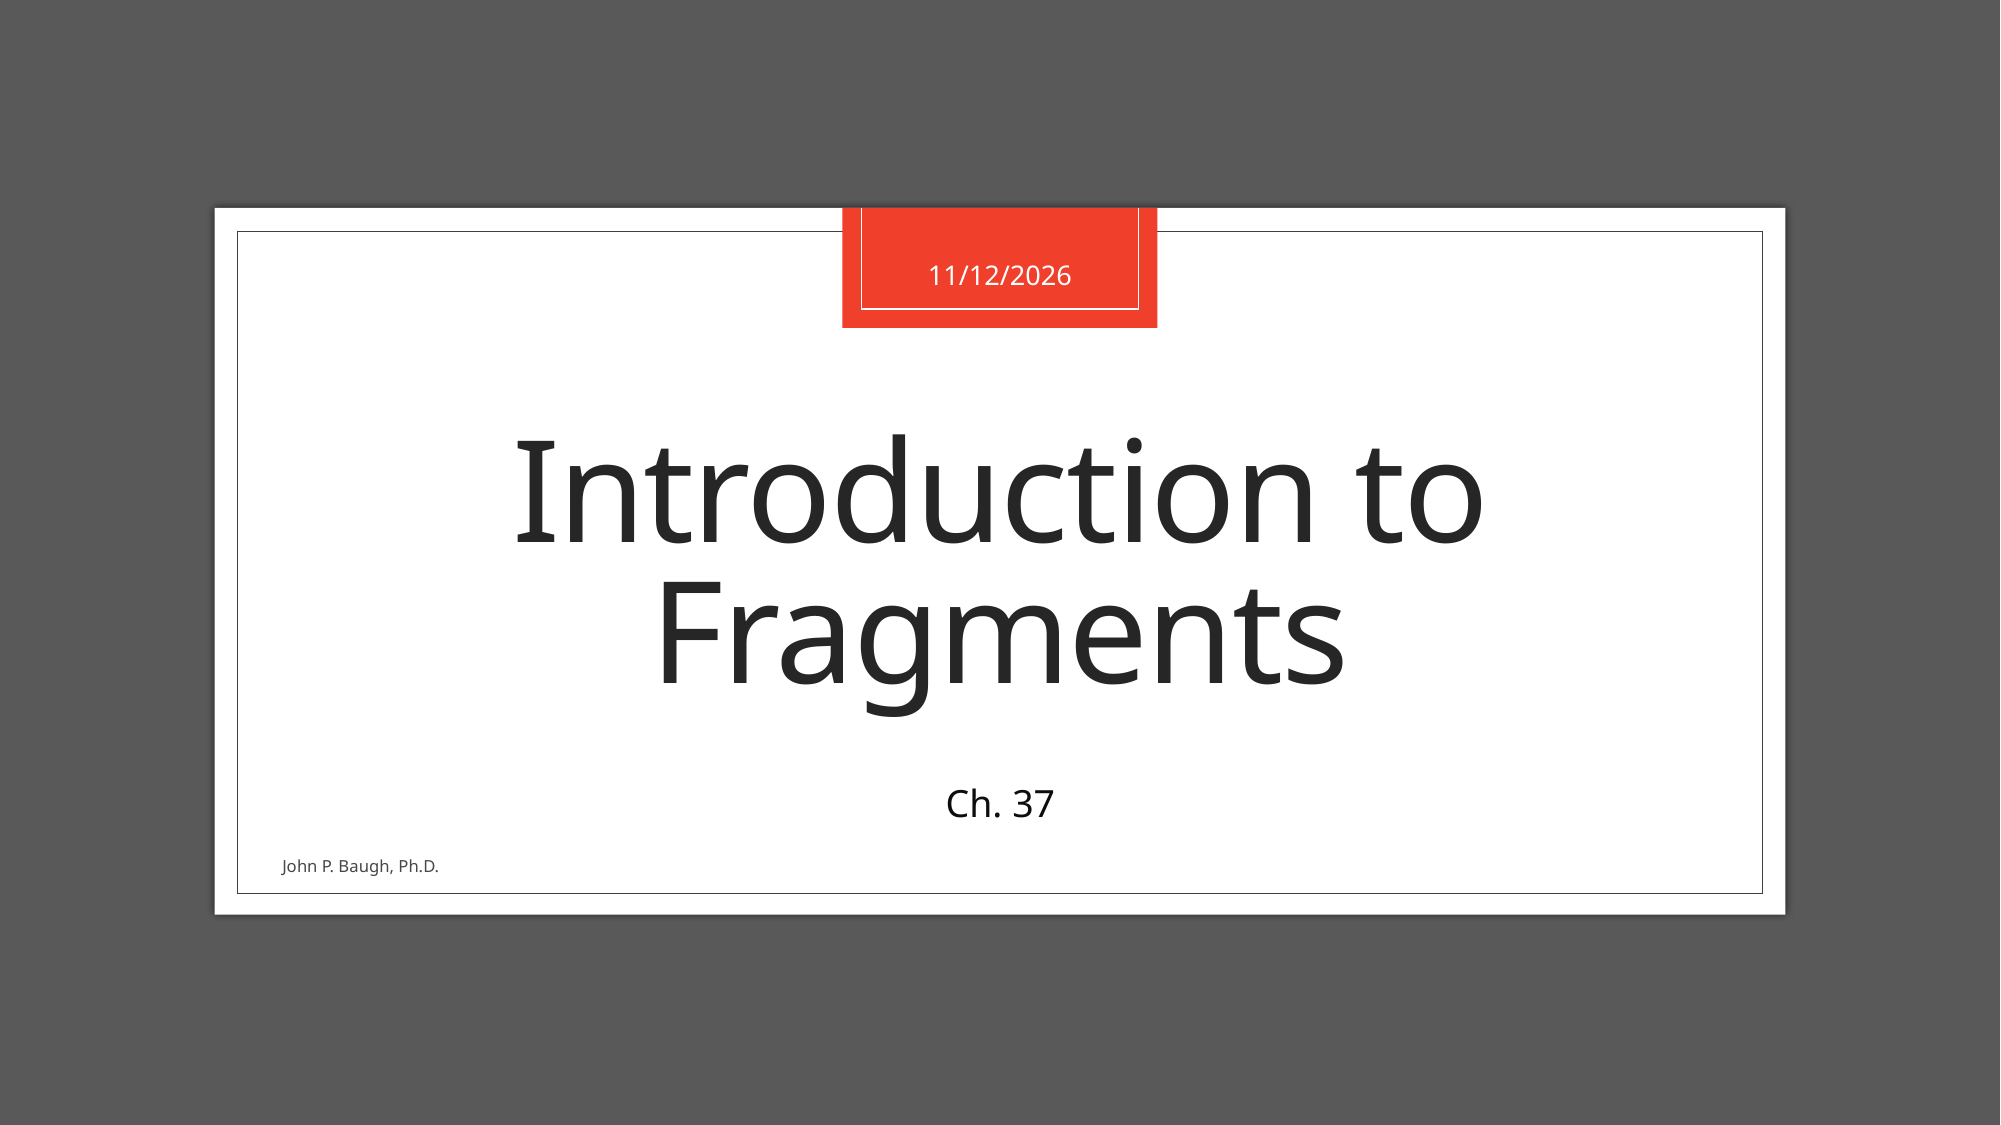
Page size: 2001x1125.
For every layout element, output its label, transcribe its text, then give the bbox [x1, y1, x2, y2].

list Ch. 37 [267, 768, 1734, 844]
footer John P. Baugh, Ph.D. [267, 849, 1196, 887]
title Introduction to Fragments [267, 373, 1733, 768]
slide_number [872, 220, 1128, 303]
